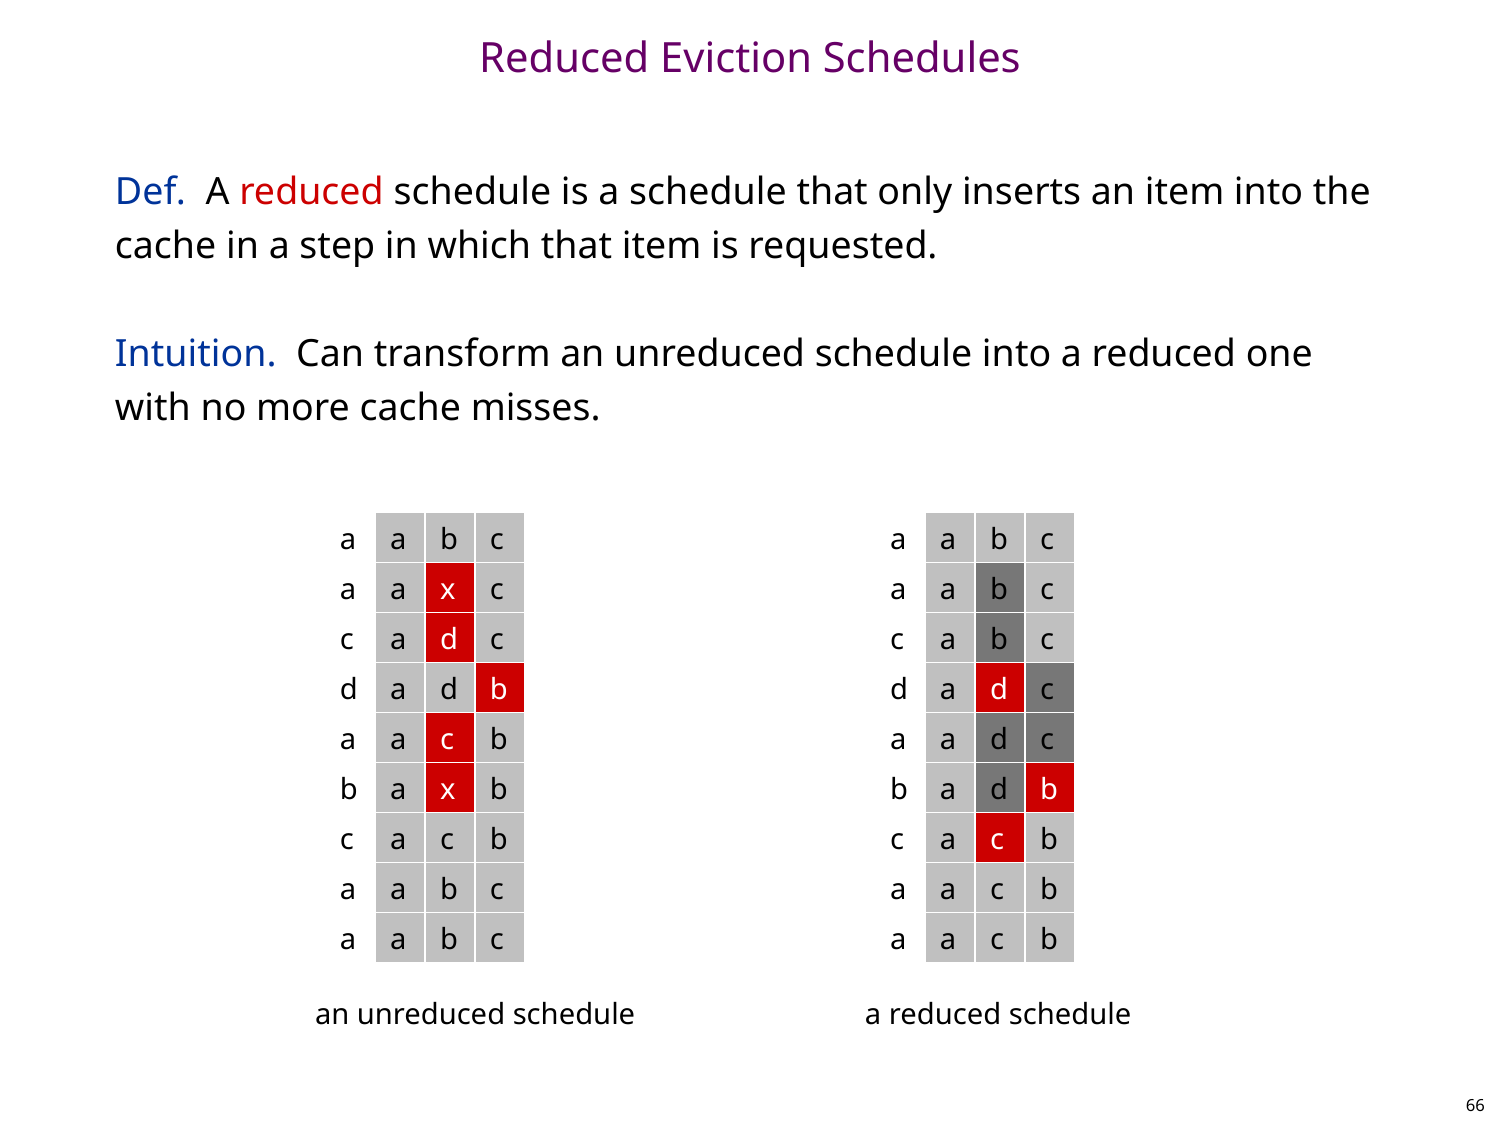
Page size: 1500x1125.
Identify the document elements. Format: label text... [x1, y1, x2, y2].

text_box a [324, 512, 375, 563]
text_box a [324, 862, 375, 912]
text_box a reduced schedule [849, 987, 1213, 1038]
text_box c [474, 512, 525, 563]
text_box x [425, 762, 474, 812]
text_box a [875, 712, 925, 762]
text_box c [474, 912, 525, 963]
text_box b [1025, 912, 1075, 963]
text_box a [375, 862, 425, 912]
text_box a [375, 762, 425, 812]
text_box b [425, 912, 474, 963]
text_box b [975, 612, 1025, 662]
text_box c [875, 812, 925, 862]
text_box b [474, 662, 525, 712]
text_box c [425, 712, 474, 762]
list Def. A reduced schedule is a schedule that only inserts an item into the cache in a step in which that item is requested. Intuition. Can transform an unreduced schedule into a reduced one with no more cache misses. [99, 149, 1388, 1038]
text_box x [425, 563, 474, 612]
text_box a [875, 862, 925, 912]
text_box a [925, 612, 975, 662]
text_box d [425, 612, 474, 662]
text_box c [474, 862, 525, 912]
text_box c [425, 812, 474, 862]
text_box d [975, 762, 1025, 812]
text_box c [875, 612, 925, 662]
text_box a [375, 563, 425, 612]
text_box d [975, 712, 1025, 762]
text_box a [375, 662, 425, 712]
text_box c [474, 612, 525, 662]
text_box c [975, 862, 1025, 912]
title Reduced Eviction Schedules [0, 24, 1500, 100]
text_box a [324, 563, 375, 612]
text_box b [474, 762, 525, 812]
text_box b [875, 762, 925, 812]
text_box c [324, 612, 375, 662]
text_box an unreduced schedule [299, 987, 663, 1038]
text_box a [875, 563, 925, 612]
text_box c [975, 912, 1025, 963]
text_box a [925, 812, 975, 862]
text_box d [324, 662, 375, 712]
text_box a [925, 712, 975, 762]
text_box c [1025, 512, 1075, 563]
text_box a [925, 912, 975, 963]
text_box b [975, 563, 1025, 612]
text_box b [425, 862, 474, 912]
text_box a [875, 912, 925, 963]
text_box b [1025, 762, 1075, 812]
text_box a [375, 612, 425, 662]
text_box d [975, 662, 1025, 712]
text_box b [1025, 862, 1075, 912]
text_box c [975, 812, 1025, 862]
text_box c [1025, 662, 1075, 712]
slide_number 66 [1187, 1087, 1500, 1125]
text_box a [925, 563, 975, 612]
text_box a [375, 712, 425, 762]
text_box a [925, 512, 975, 563]
text_box a [925, 862, 975, 912]
text_box b [474, 712, 525, 762]
text_box a [324, 712, 375, 762]
text_box a [375, 512, 425, 563]
text_box a [375, 912, 425, 963]
text_box b [474, 812, 525, 862]
text_box c [1025, 563, 1075, 612]
text_box c [474, 563, 525, 612]
text_box a [925, 762, 975, 812]
text_box a [875, 512, 925, 563]
text_box d [875, 662, 925, 712]
text_box a [925, 662, 975, 712]
text_box c [1025, 612, 1075, 662]
text_box b [324, 762, 375, 812]
text_box b [1025, 812, 1075, 862]
text_box d [425, 662, 474, 712]
text_box a [375, 812, 425, 862]
text_box c [324, 812, 375, 862]
text_box b [975, 512, 1025, 563]
text_box a [324, 912, 375, 963]
text_box c [1025, 712, 1075, 762]
text_box b [425, 512, 474, 563]
